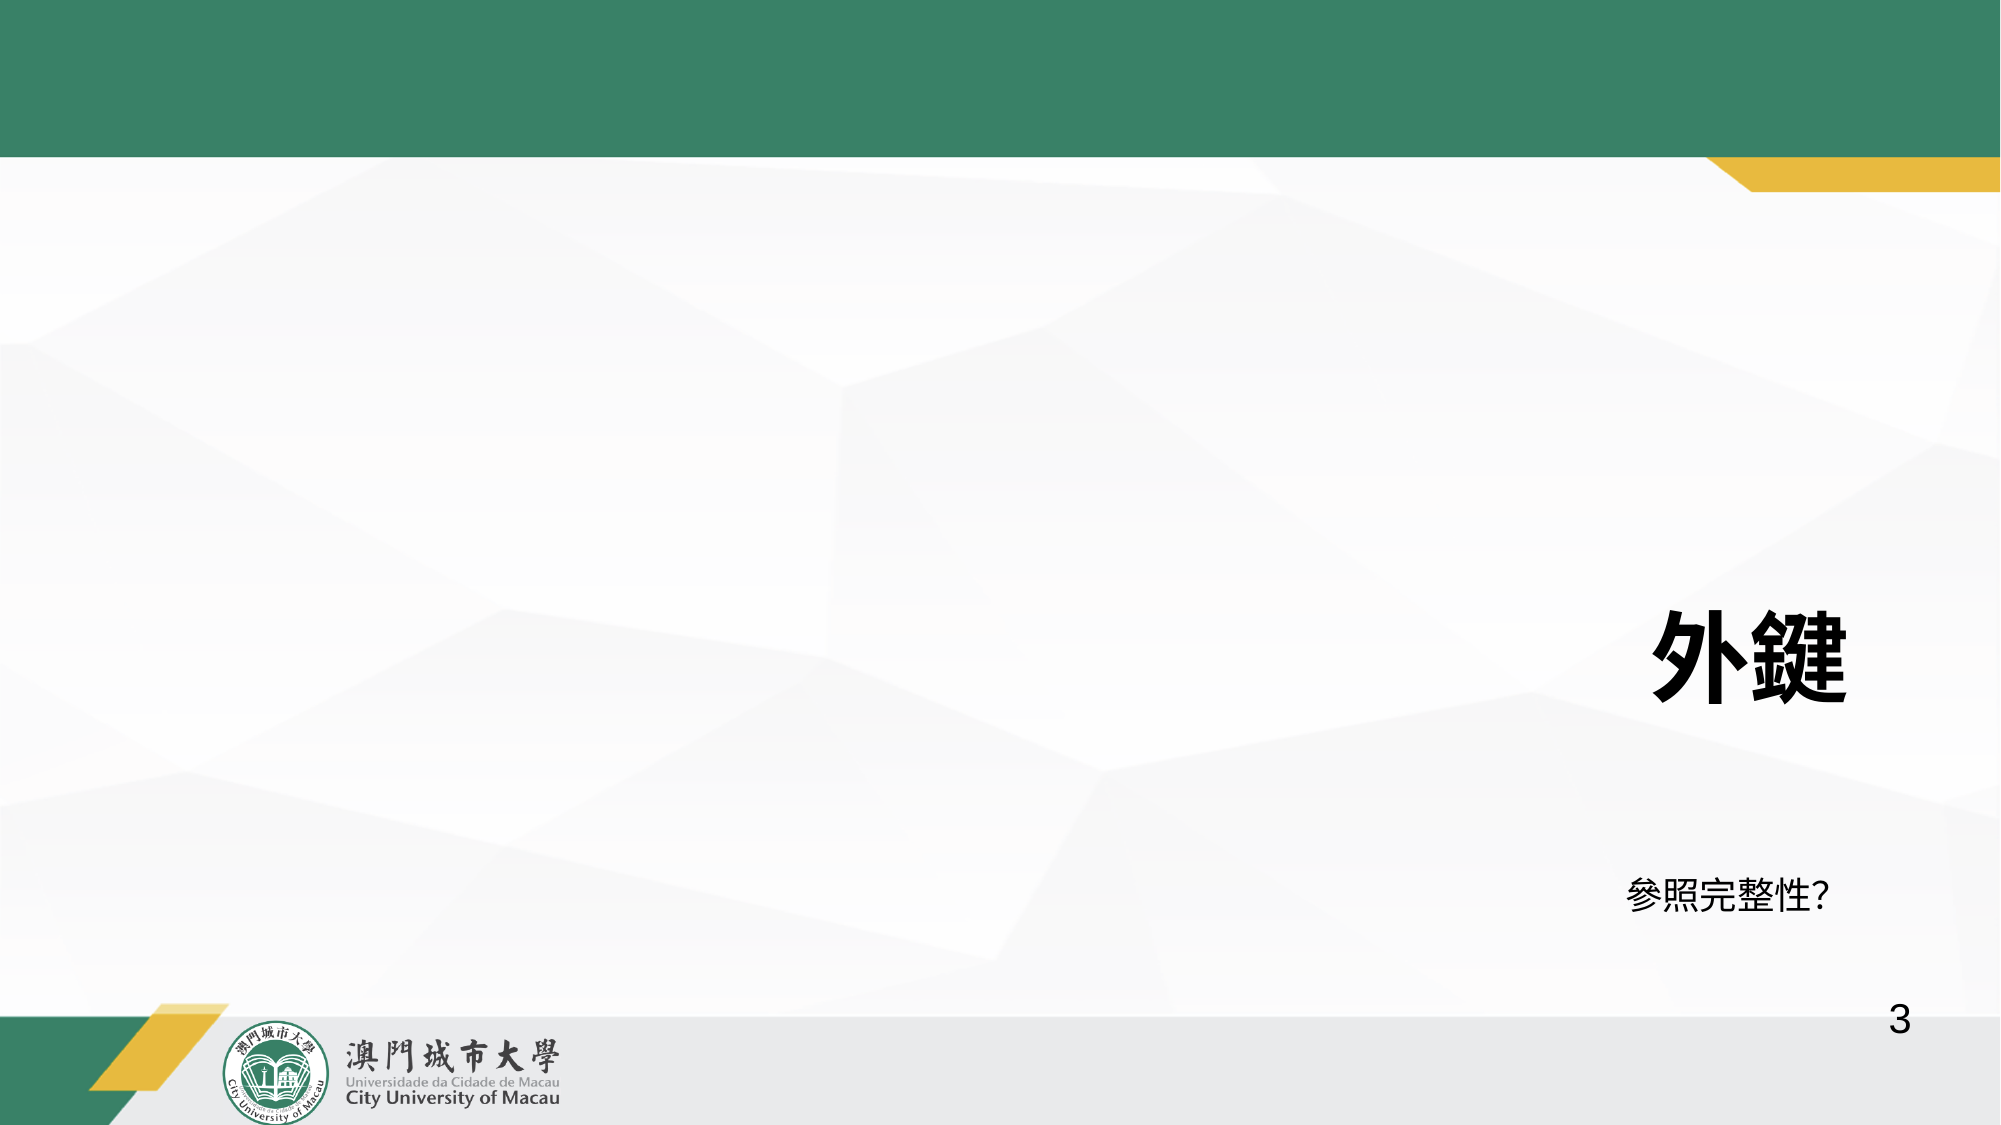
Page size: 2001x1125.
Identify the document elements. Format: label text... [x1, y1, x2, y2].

text_box 參照完整性？ 3 [1623, 869, 1913, 1042]
text_box 外鍵 [1648, 593, 1853, 716]
picture [0, 0, 2001, 1125]
